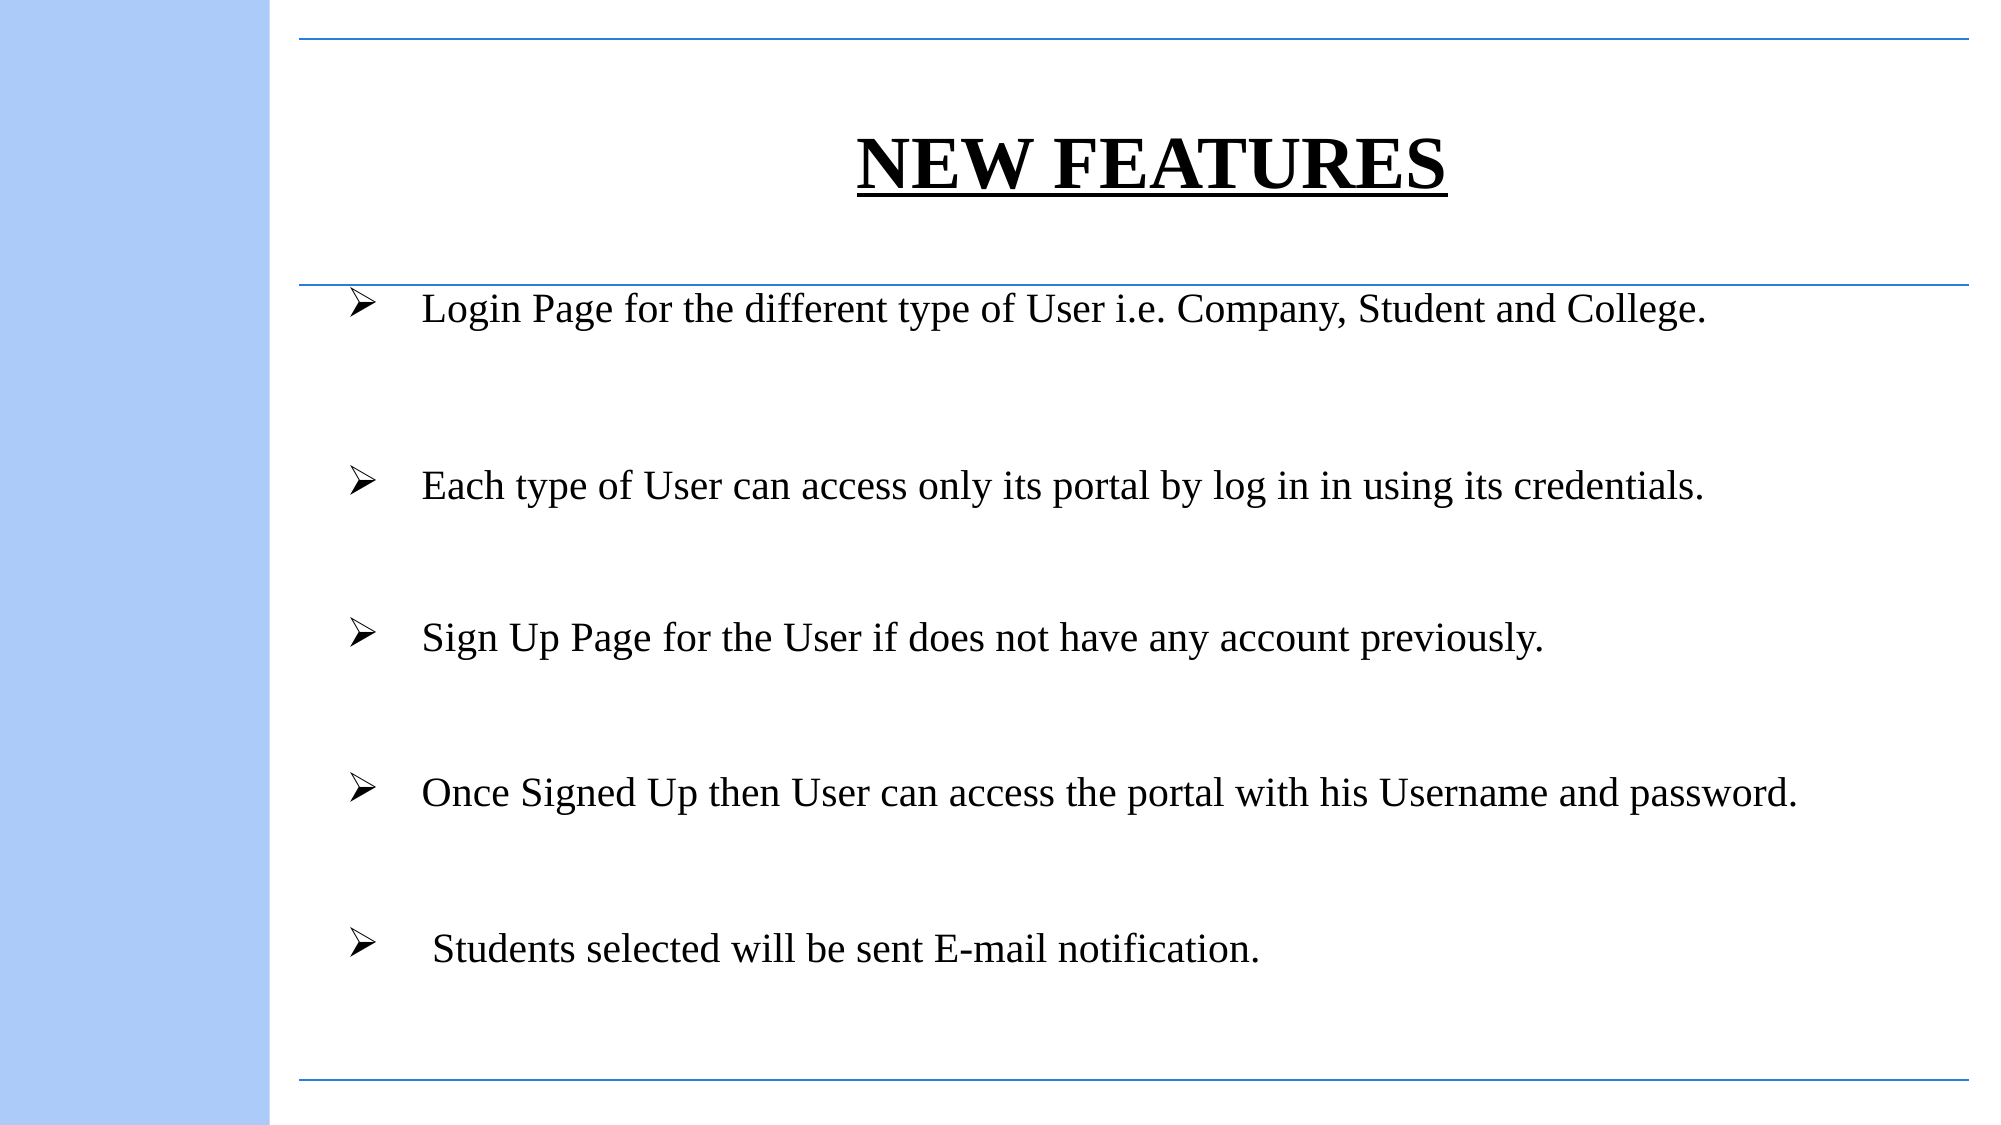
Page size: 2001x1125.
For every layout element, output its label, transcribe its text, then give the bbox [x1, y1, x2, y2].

table_header NEW FEATURES [299, 40, 1969, 284]
table_cell Students selected will be sent E-mail notification. [299, 925, 1969, 1079]
table_cell Login Page for the different type of User i.e. Company, Student and College. [299, 286, 1969, 462]
table_cell Each type of User can access only its portal by log in in using its credentials. [299, 462, 1969, 614]
table_cell Sign Up Page for the User if does not have any account previously. [299, 614, 1969, 769]
table_cell Once Signed Up then User can access the portal with his Username and password. [299, 769, 1969, 925]
